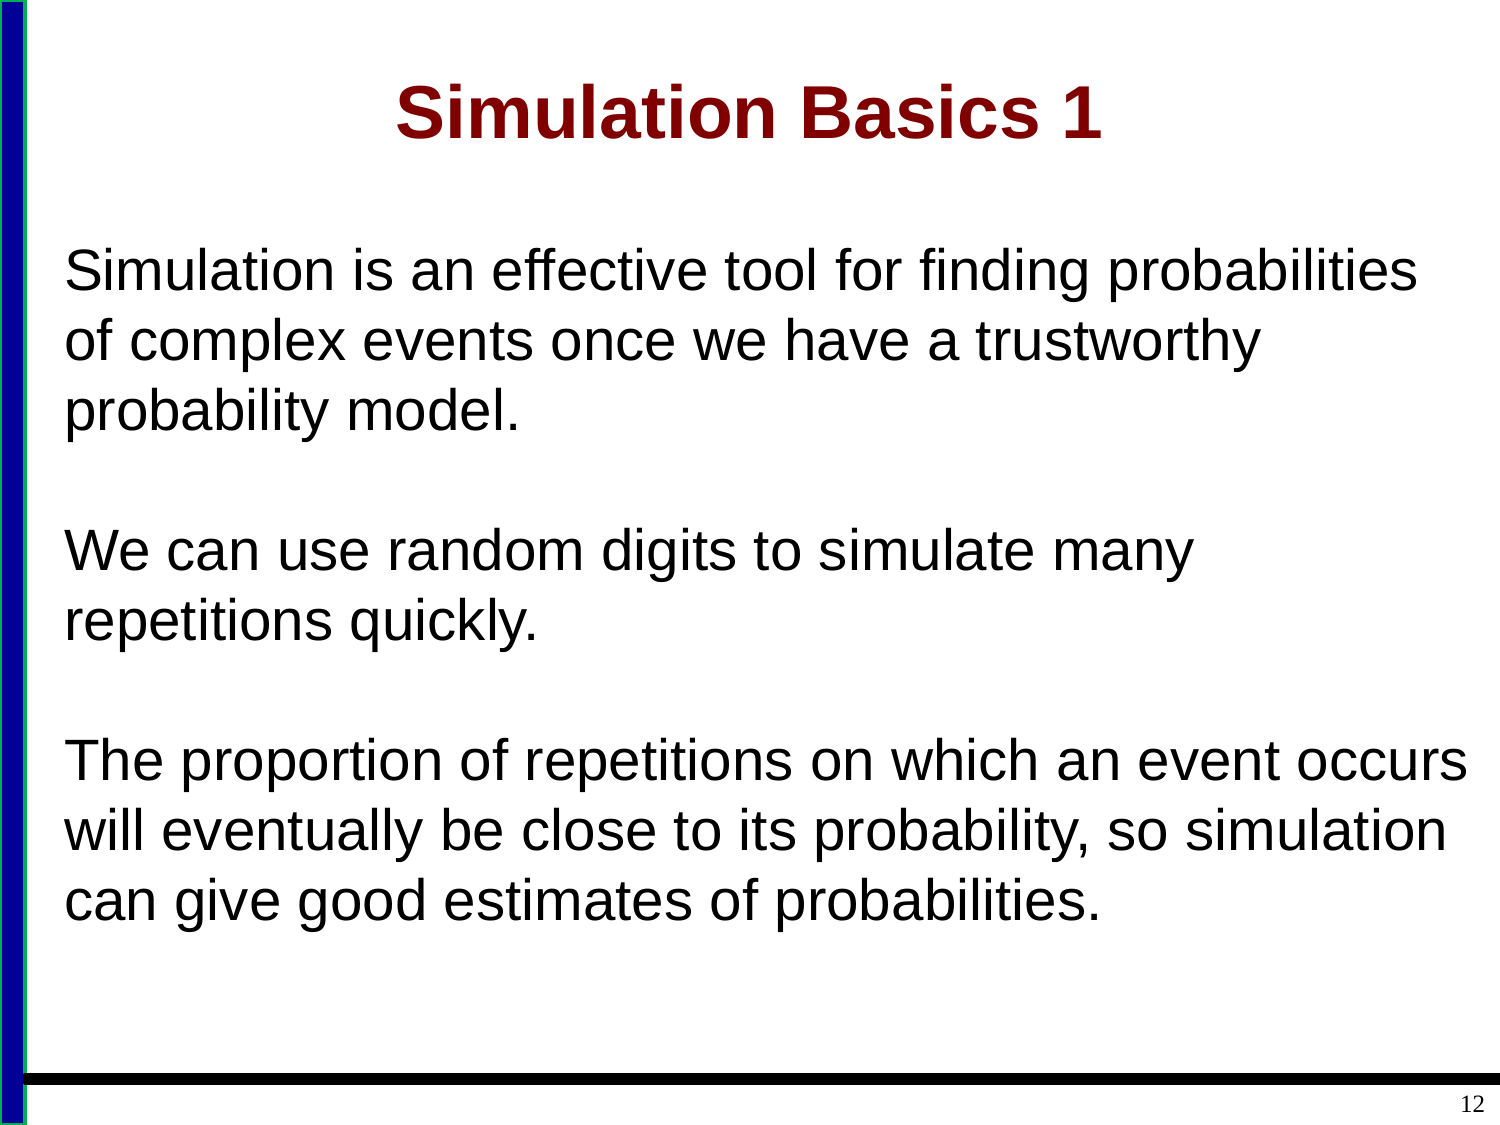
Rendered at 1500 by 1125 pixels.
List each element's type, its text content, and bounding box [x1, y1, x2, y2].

title Simulation Basics 1 [74, 59, 1426, 224]
text_box Simulation is an effective tool for finding probabilities of complex events once we have a trustworthy probability model. We can use random digits to simulate many repetitions quickly. The proportion of repetitions on which an event occurs will eventually be close to its probability, so simulation can give good estimates of probabilities. [49, 224, 1487, 940]
